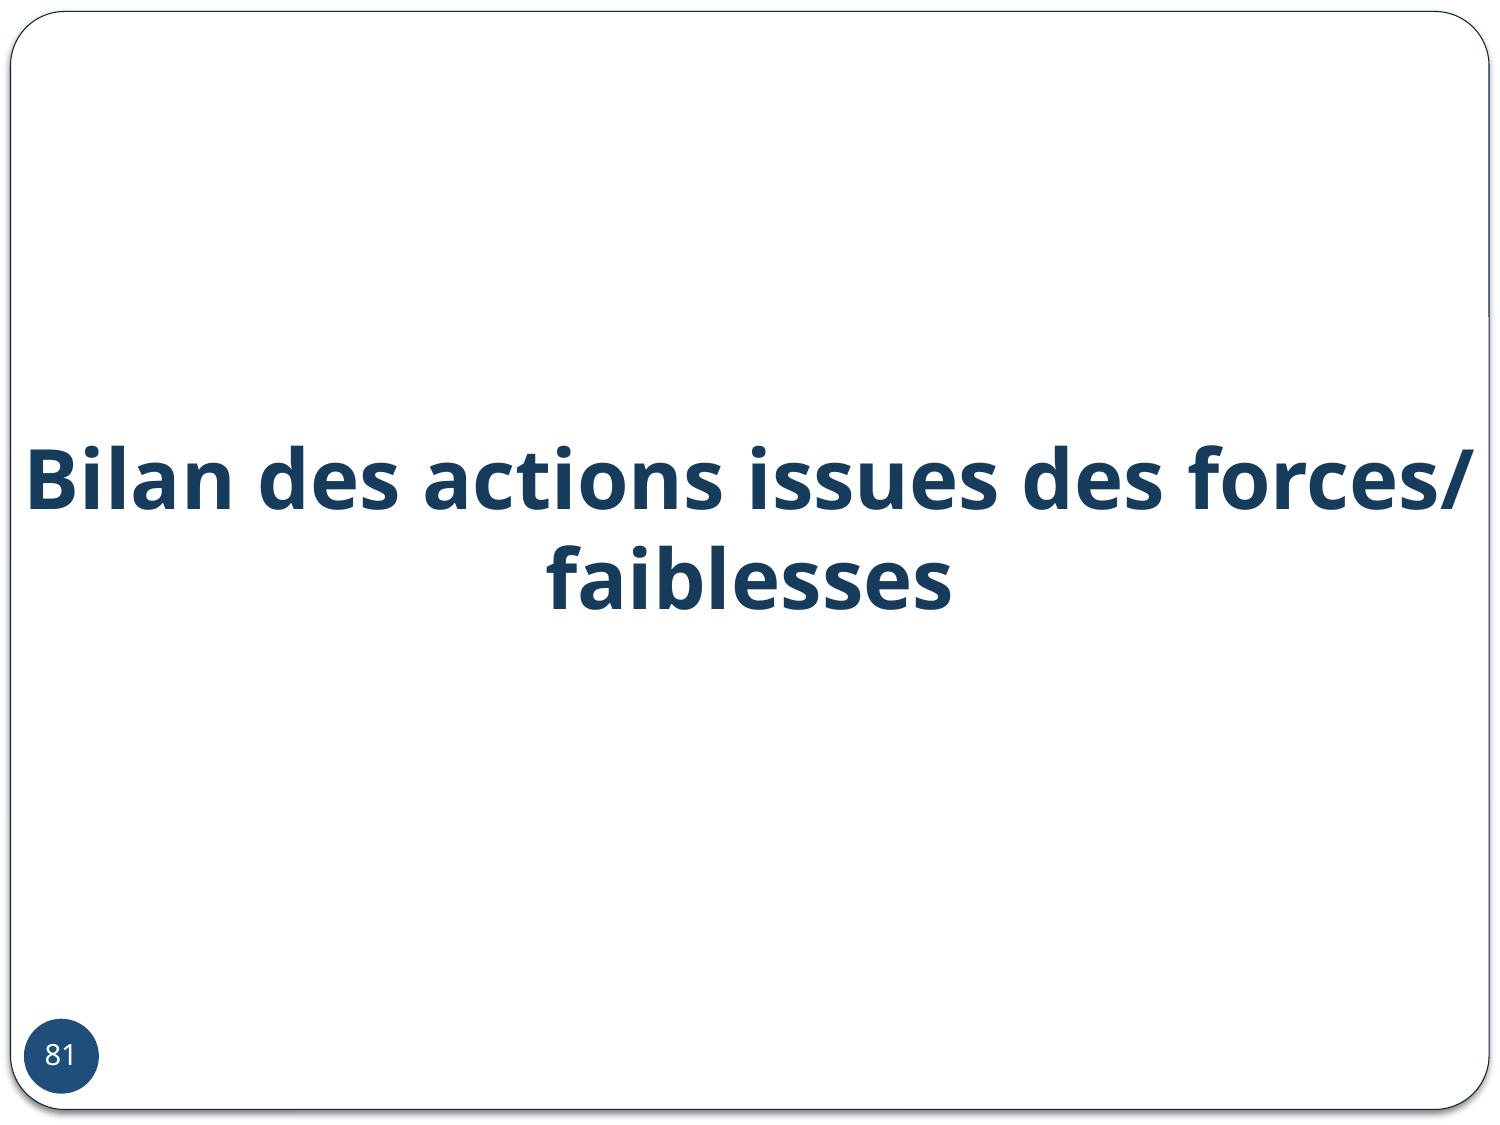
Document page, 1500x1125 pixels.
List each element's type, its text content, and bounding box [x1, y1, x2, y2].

text_box Bilan des actions issues des forces/ faiblesses [0, 418, 1500, 634]
slide_number 56 [23, 1018, 99, 1094]
